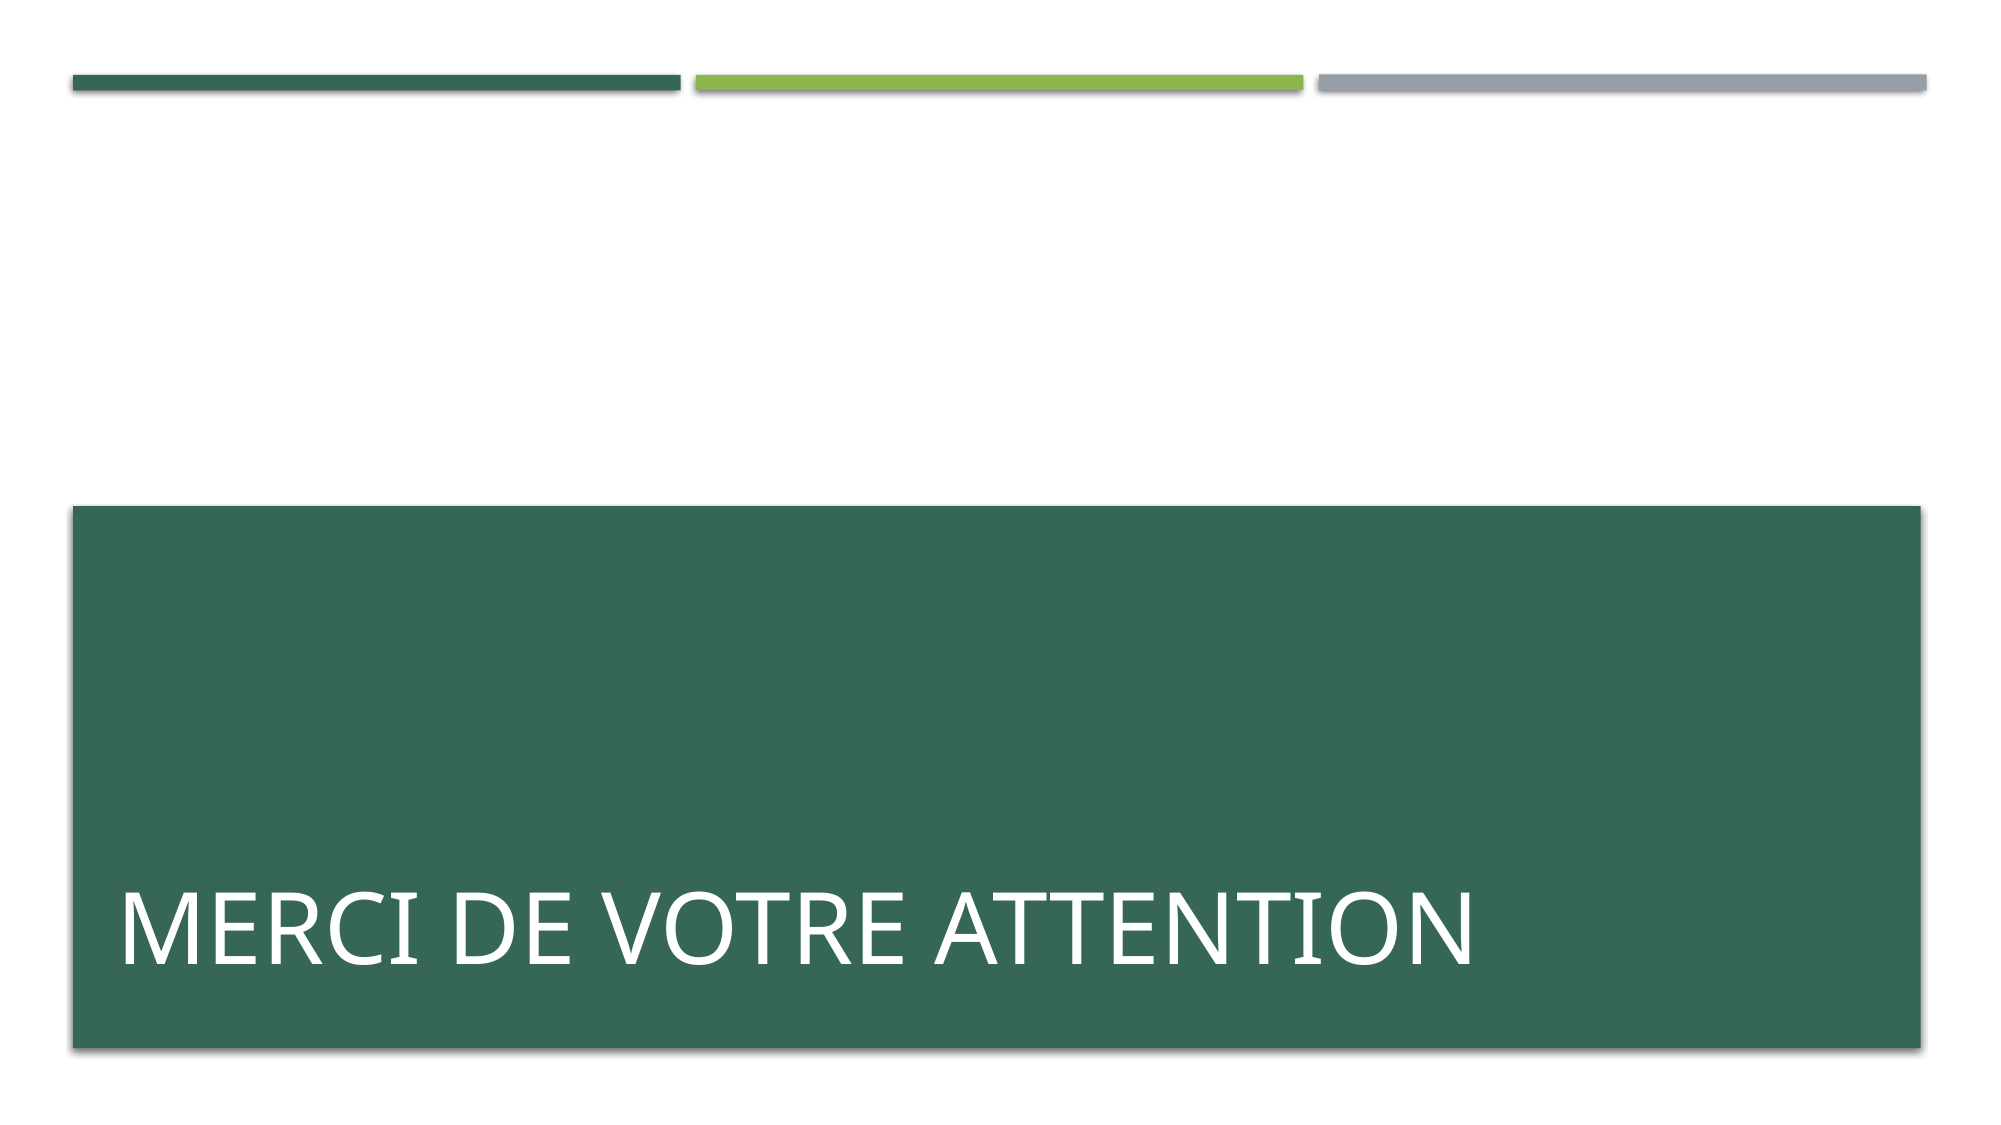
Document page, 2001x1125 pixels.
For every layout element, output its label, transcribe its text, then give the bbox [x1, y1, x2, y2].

title MERCI DE VOTRE ATTENTION [101, 750, 1905, 993]
